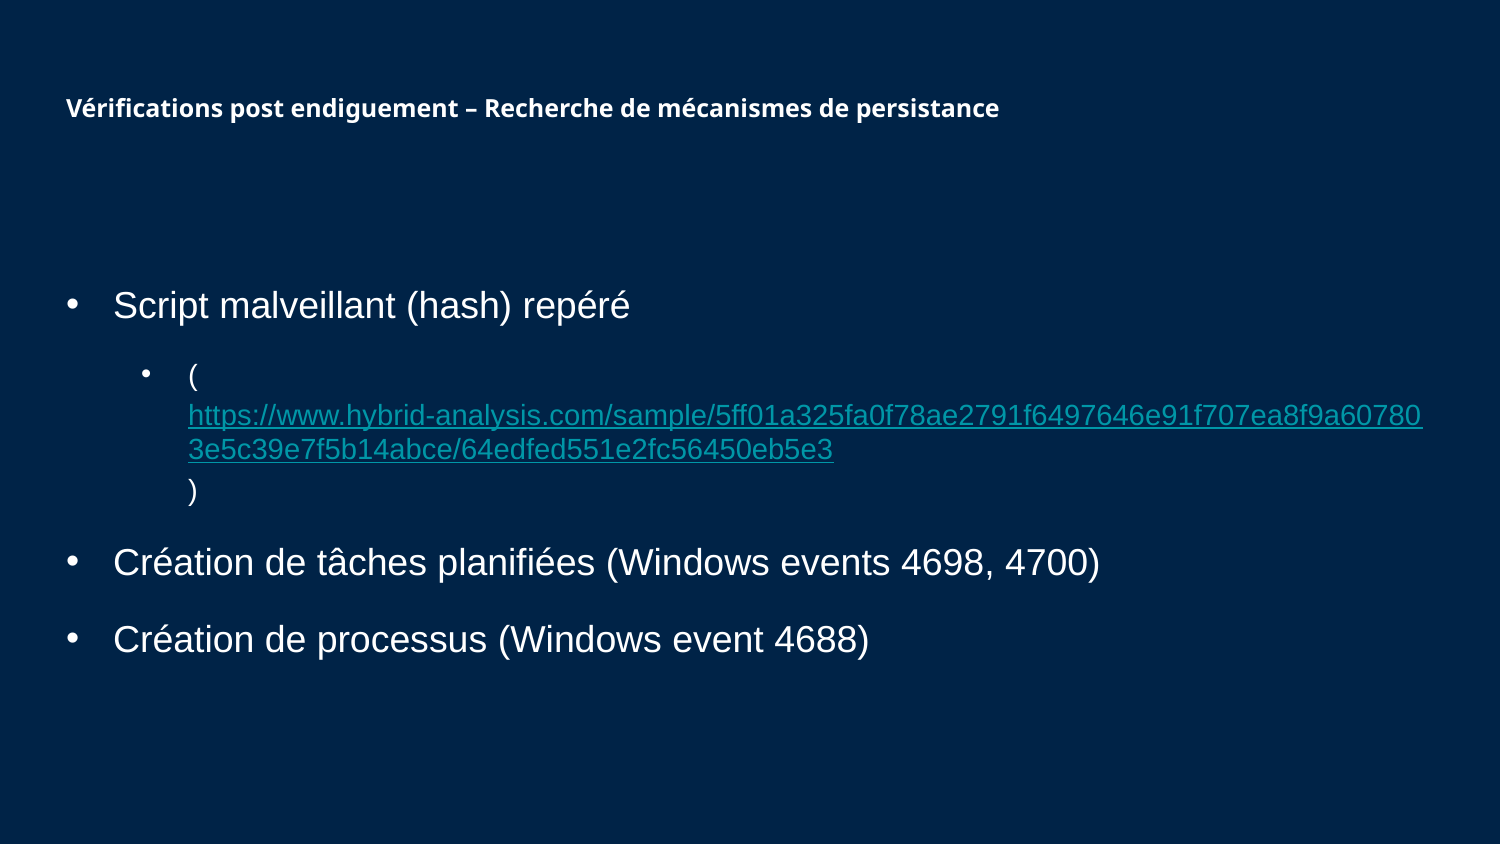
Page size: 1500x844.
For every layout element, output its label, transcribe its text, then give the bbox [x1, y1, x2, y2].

list Script malveillant (hash) repéré (https://www.hybrid-analysis.com/sample/5ff01a325fa0f78ae2791f6497646e91f707ea8f9a607803e5c39e7f5b14abce/64edfed551e2fc56450eb5e3) Création de tâches planifiées (Windows events 4698, 4700) Création de processus (Windows event 4688) [51, 189, 1449, 750]
title Vérifications post endiguement – Recherche de mécanismes de persistance [51, 72, 1449, 167]
